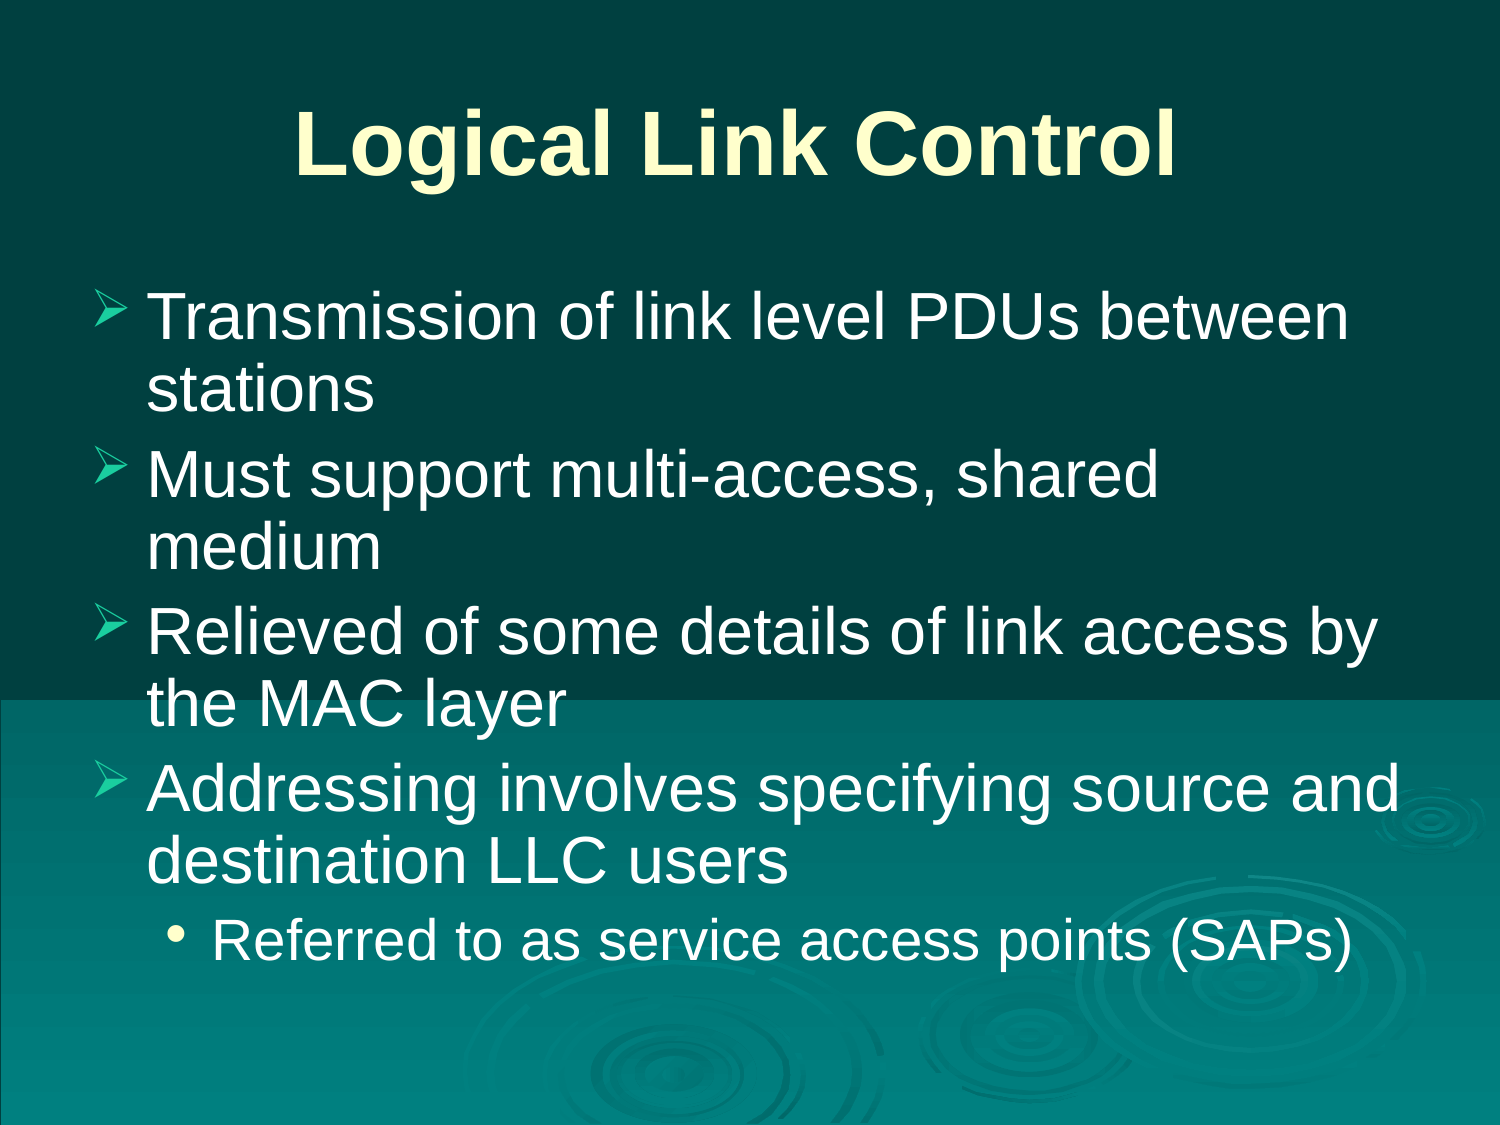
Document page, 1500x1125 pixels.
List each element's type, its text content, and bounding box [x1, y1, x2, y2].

list Transmission of link level PDUs between stations Must support multi-access, shared medium Relieved of some details of link access by the MAC layer Addressing involves specifying source and destination LLC users Referred to as service access points (SAPs) [74, 274, 1426, 1063]
title Logical Link Control [74, 45, 1426, 233]
